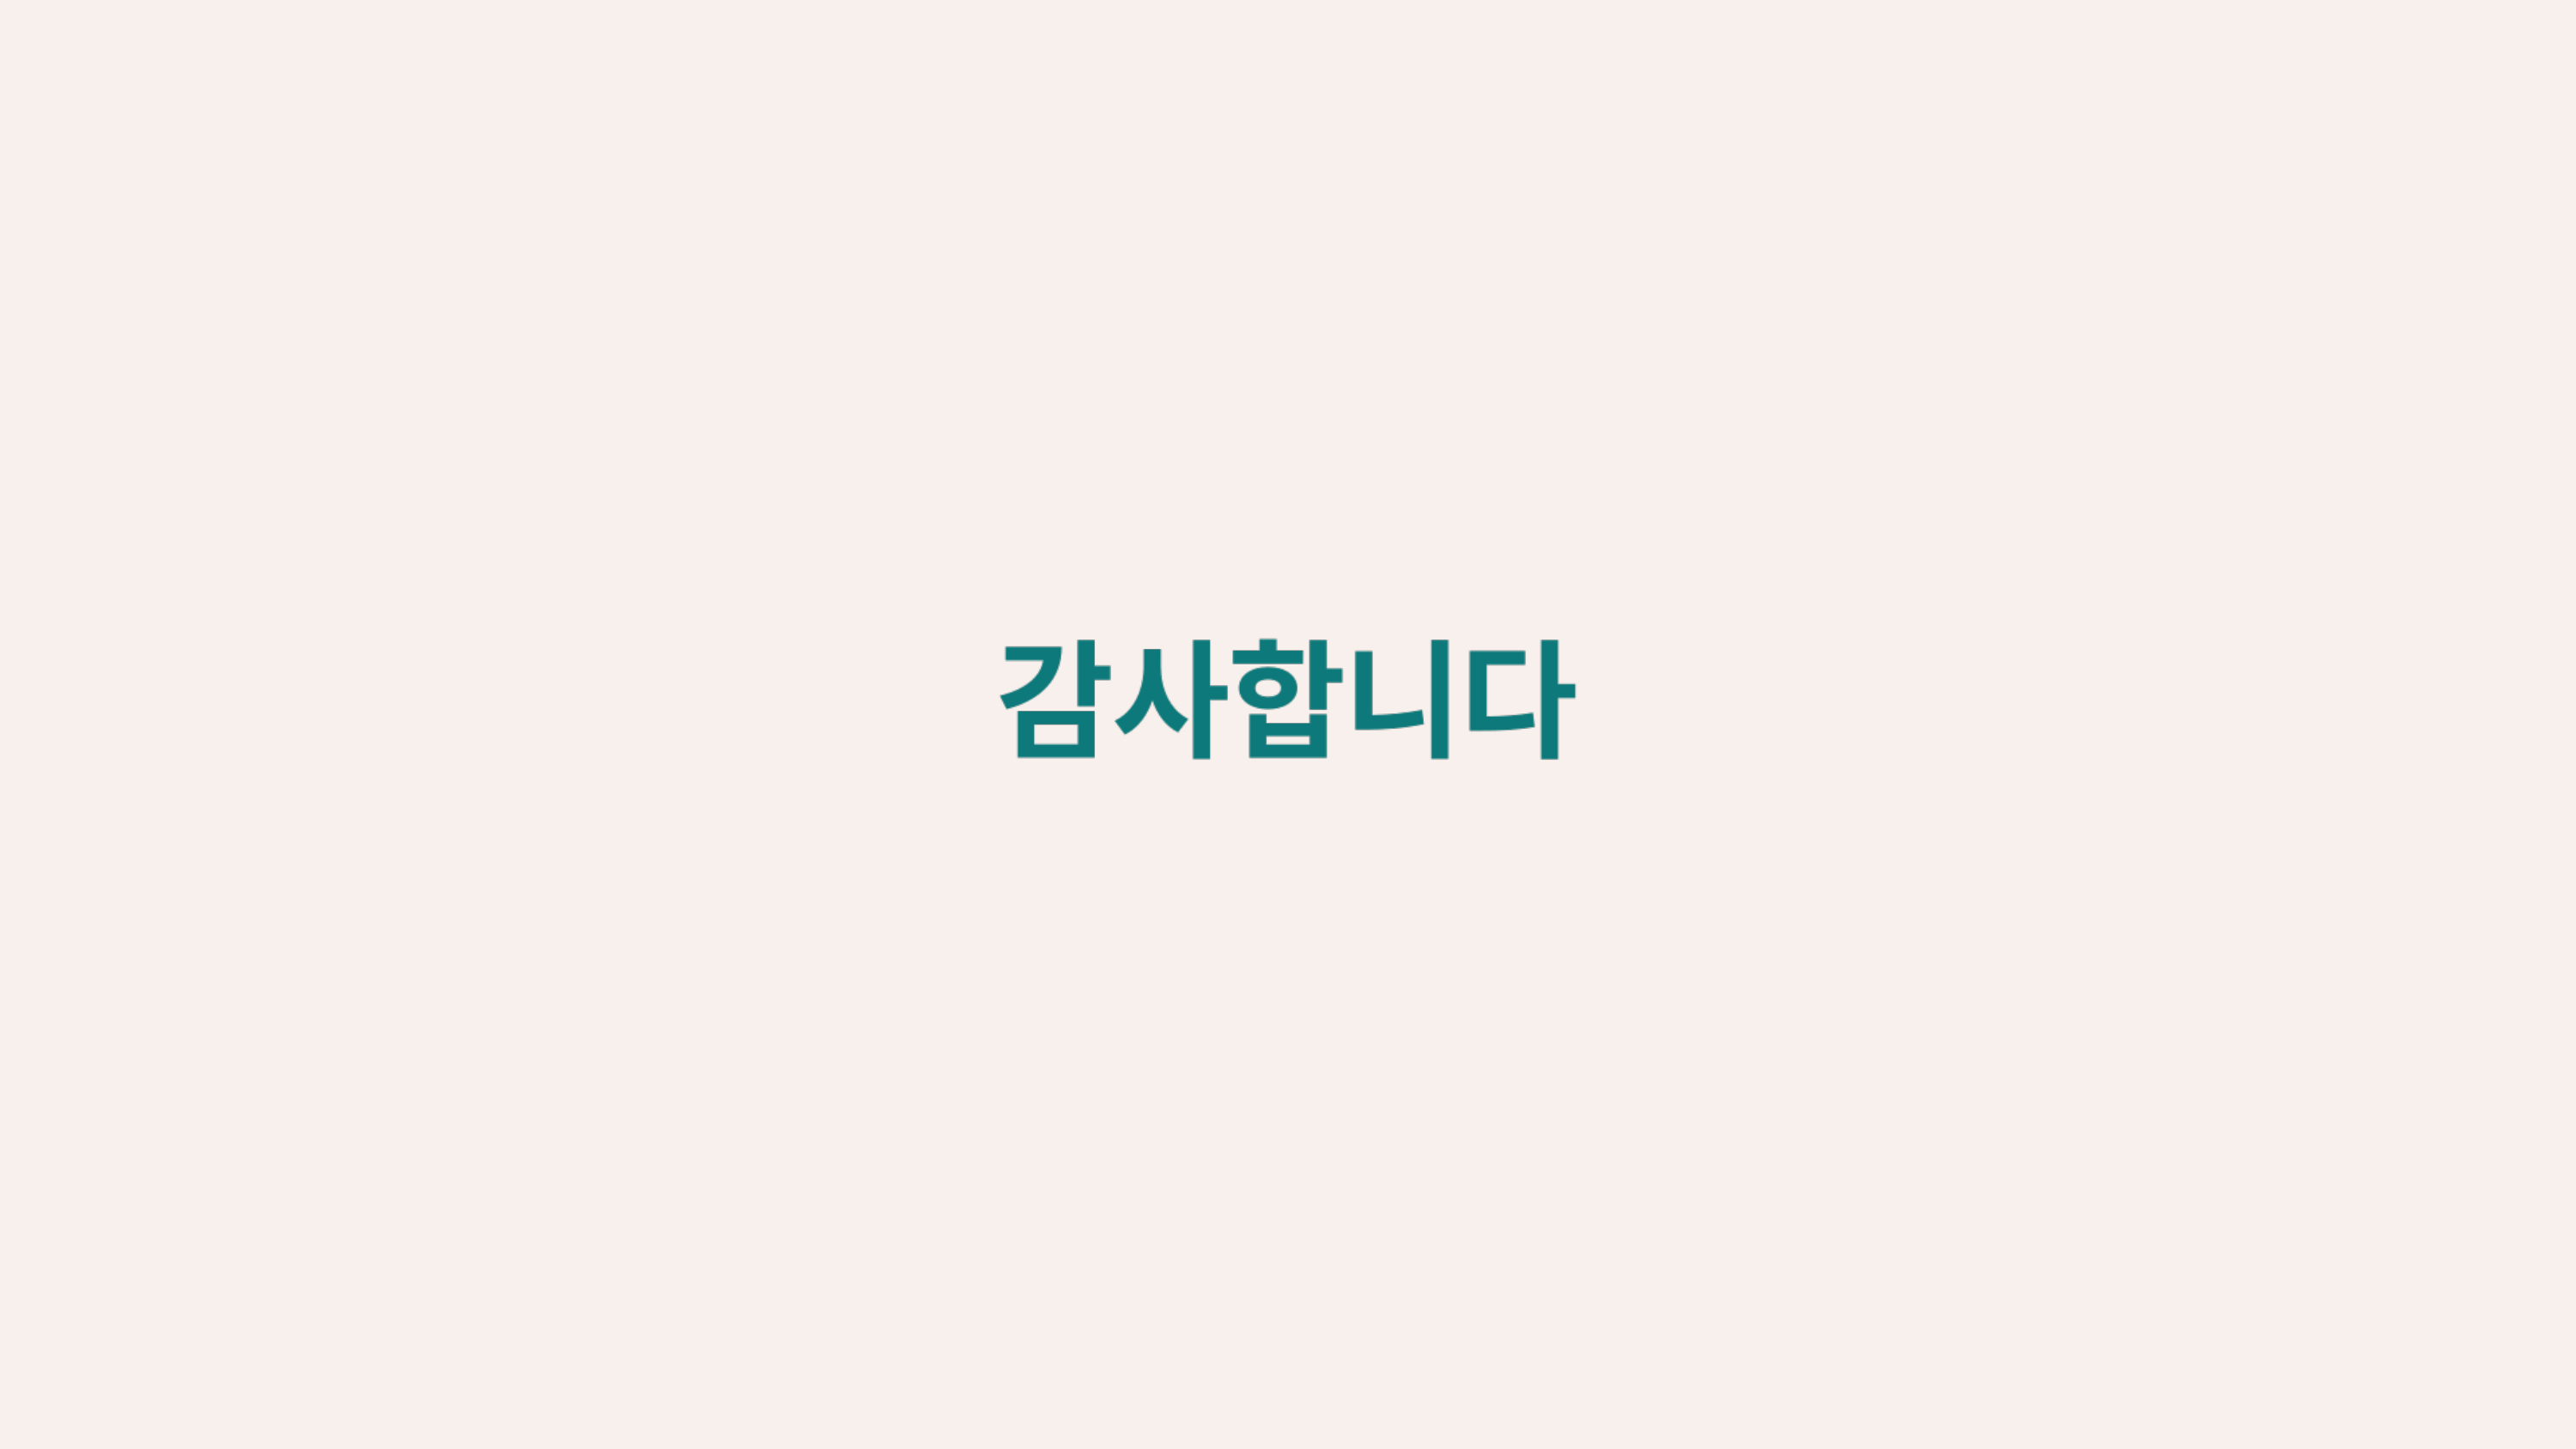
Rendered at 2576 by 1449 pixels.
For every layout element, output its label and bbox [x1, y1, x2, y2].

picture [871, 579, 1637, 847]
